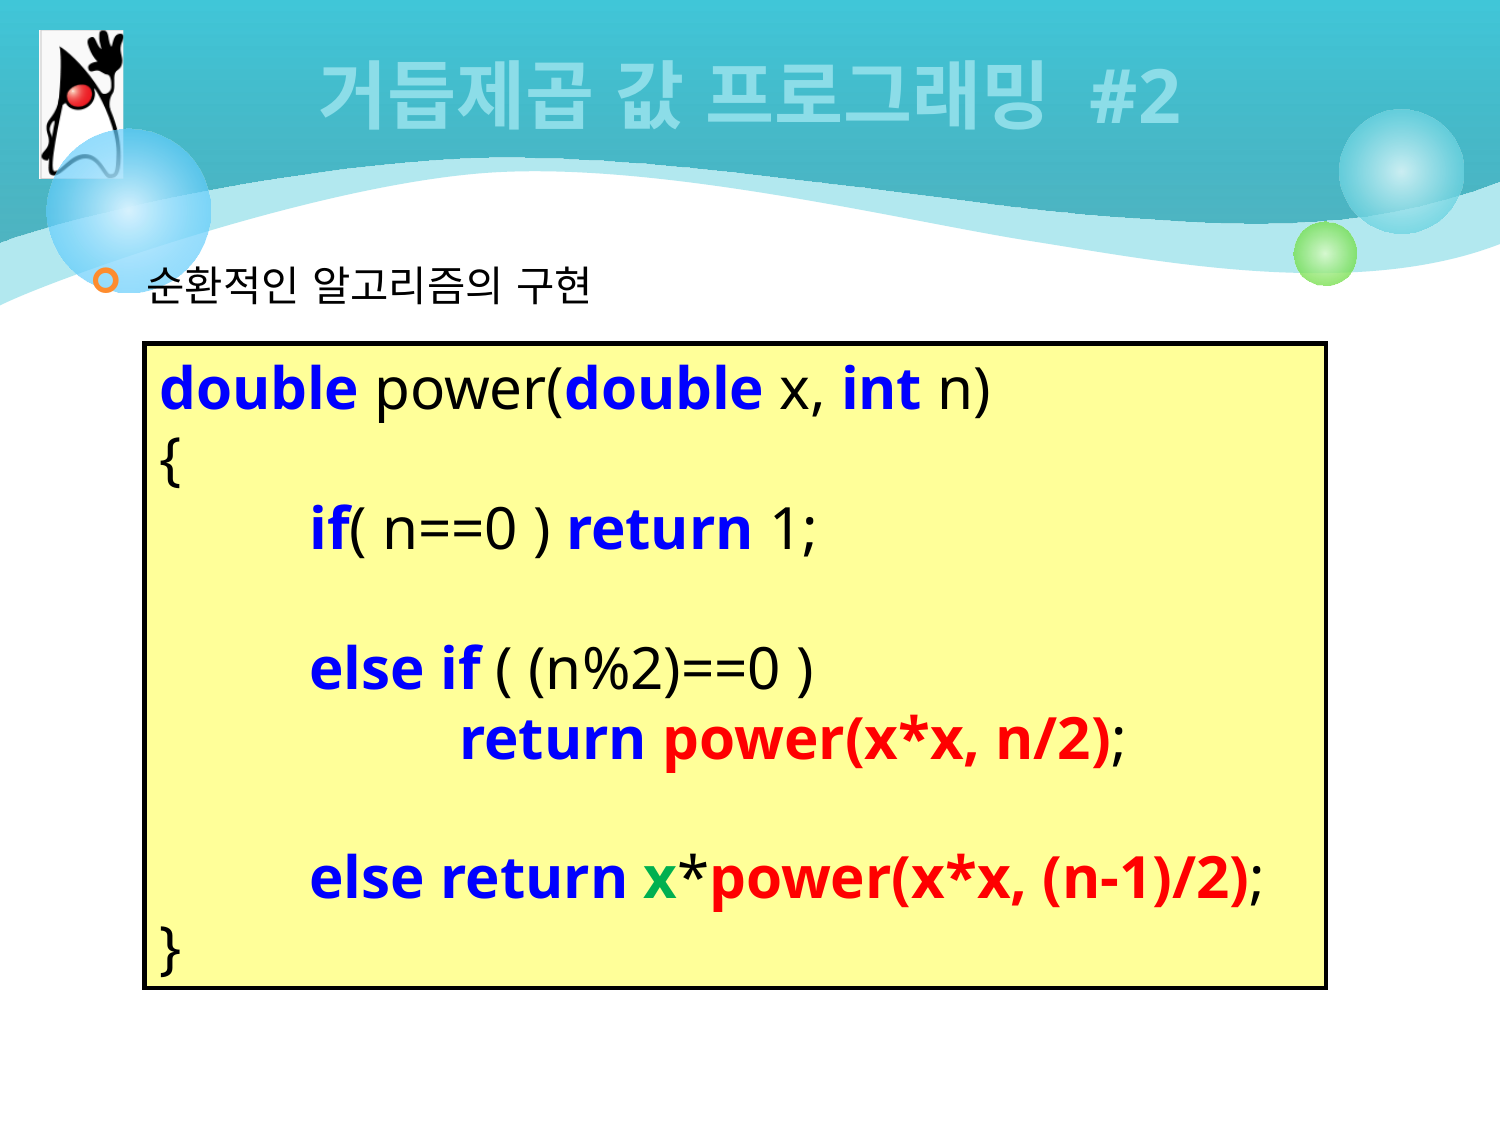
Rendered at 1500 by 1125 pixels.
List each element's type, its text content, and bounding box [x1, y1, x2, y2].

title 거듭제곱 값 프로그래밍 #2 [75, 0, 1425, 188]
list 순환적인 알고리즘의 구현 [75, 252, 1425, 995]
picture [39, 30, 75, 179]
text_box double power(double x, int n) { if( n==0 ) return 1; else if ( (n%2)==0 ) return power(x*x, n/2); else return x*power(x*x, (n-1)/2); } [144, 343, 1326, 988]
